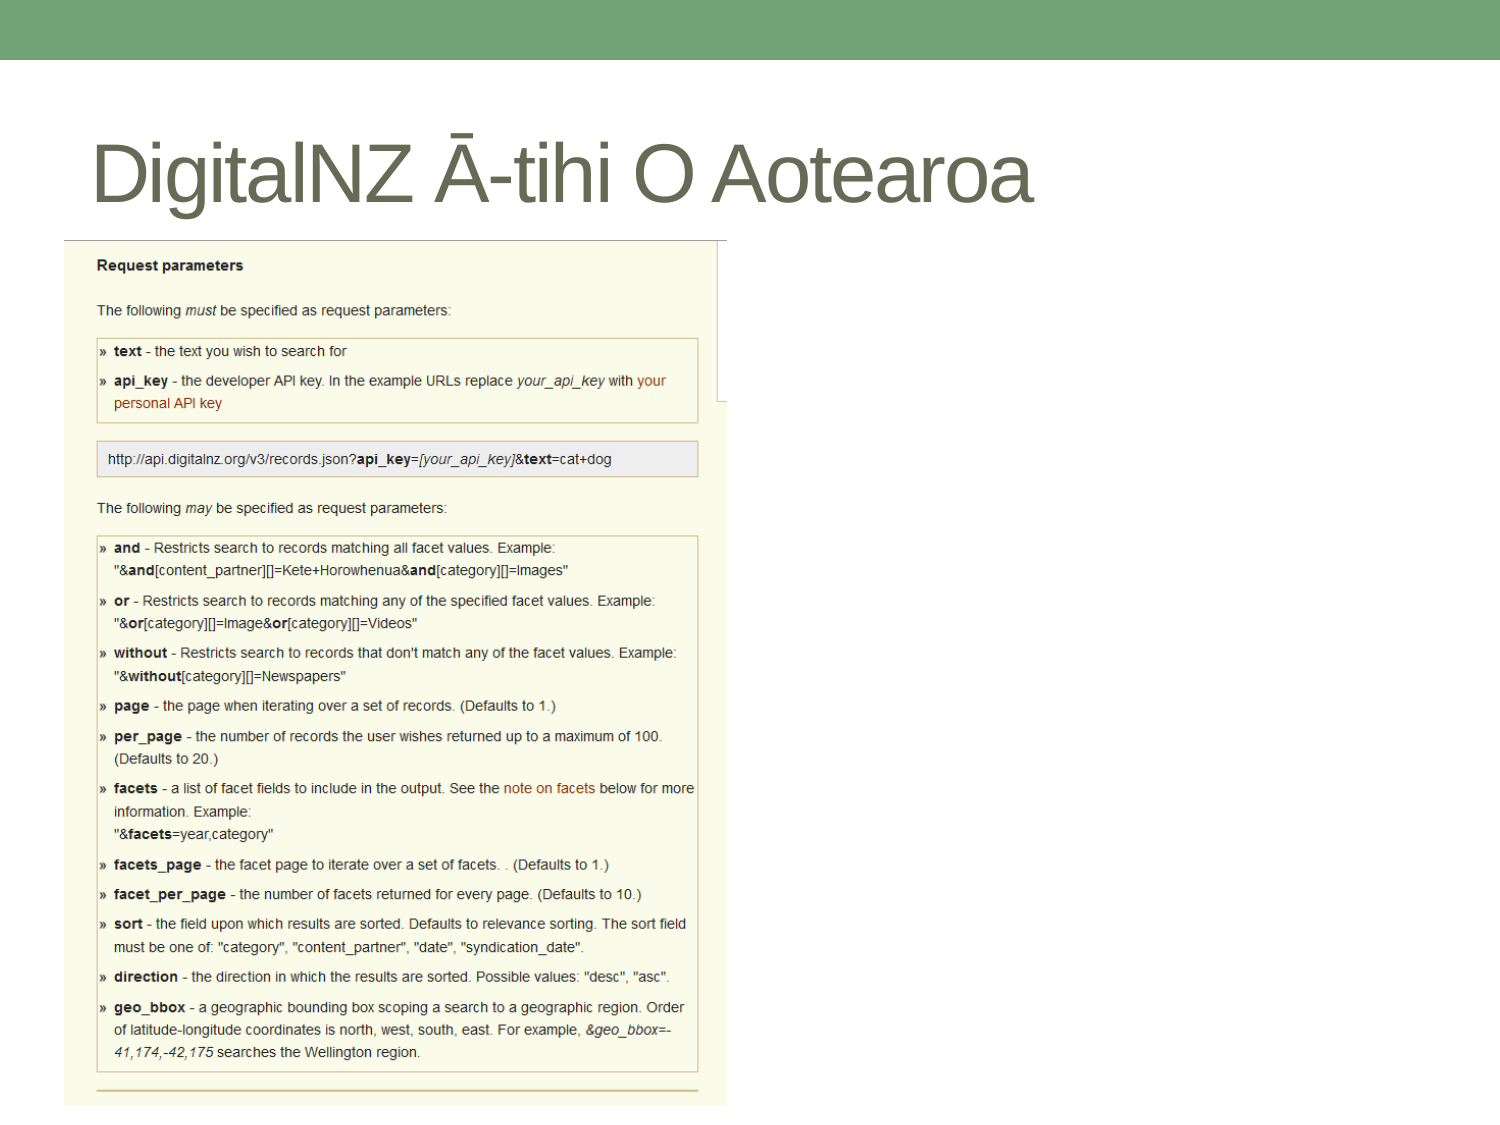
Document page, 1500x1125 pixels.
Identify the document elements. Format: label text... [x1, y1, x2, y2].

title DigitalNZ Ā-tihi O Aotearoa [75, 87, 1425, 250]
picture [64, 240, 727, 1105]
